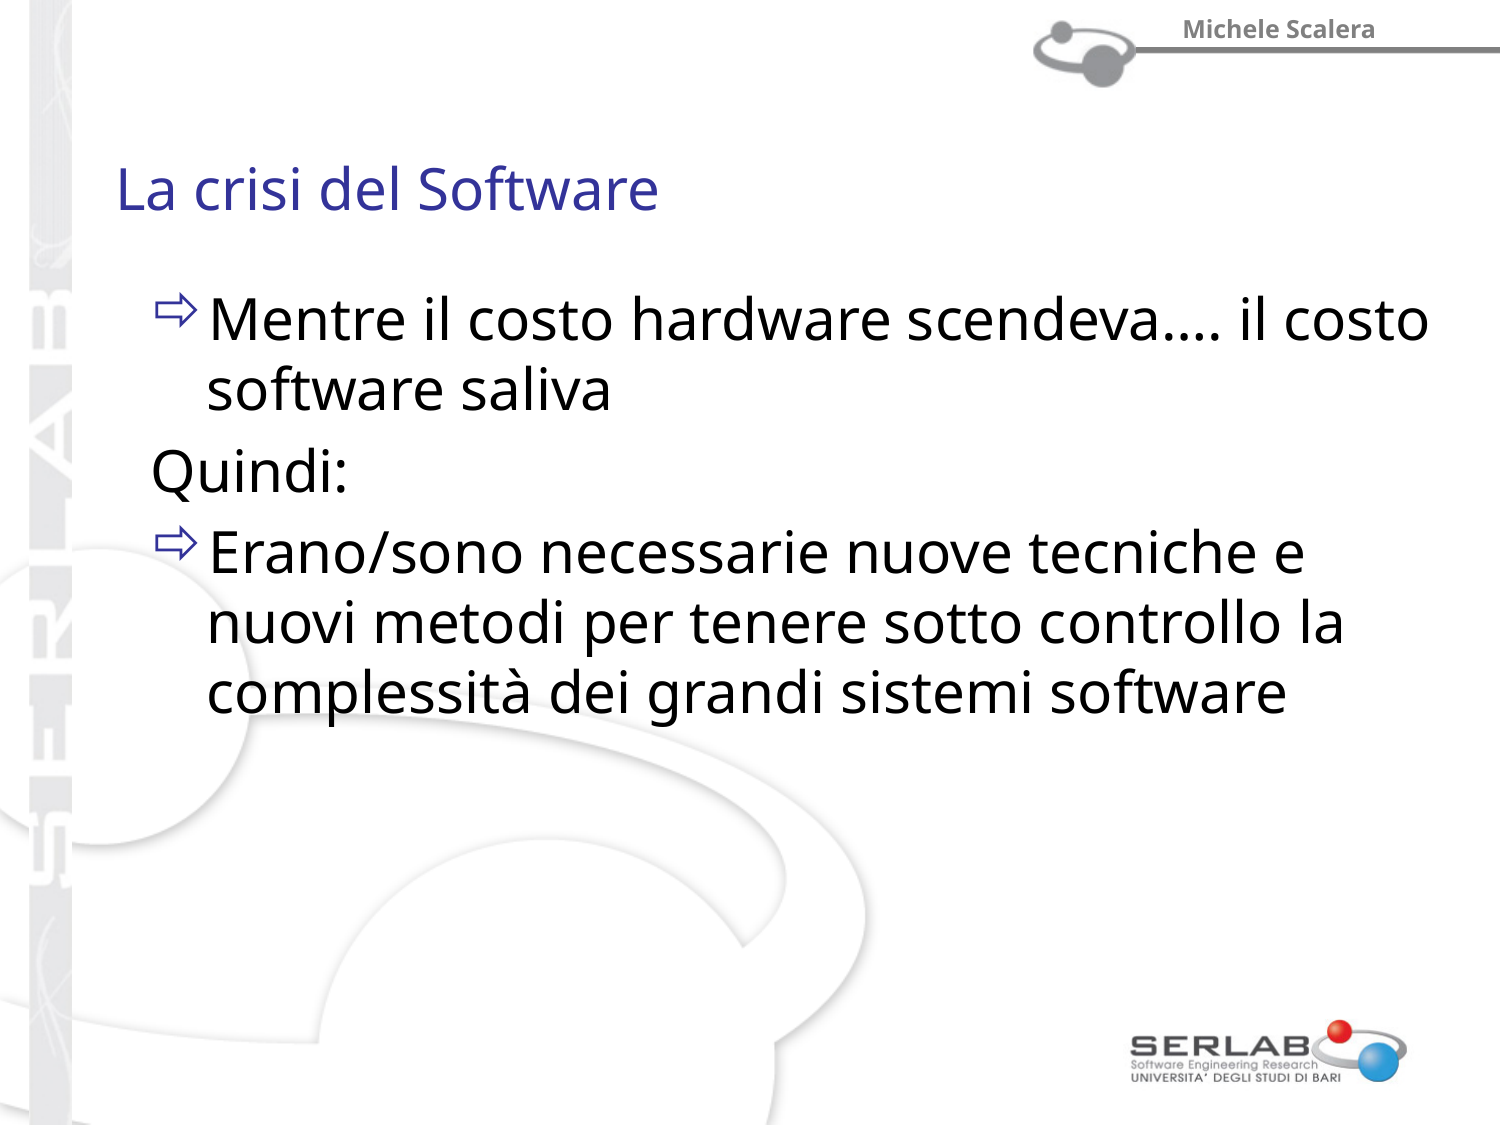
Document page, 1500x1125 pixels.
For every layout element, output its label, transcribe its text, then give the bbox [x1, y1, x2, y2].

picture [950, 19, 1500, 91]
picture [0, 0, 892, 1125]
title La crisi del Software [100, 136, 1451, 238]
picture [1098, 994, 1424, 1106]
list Mentre il costo hardware scendeva…. il costo software saliva Quindi: Erano/sono necessarie nuove tecniche e nuovi metodi per tenere sotto controllo la complessità dei grandi sistemi software [135, 274, 1448, 988]
